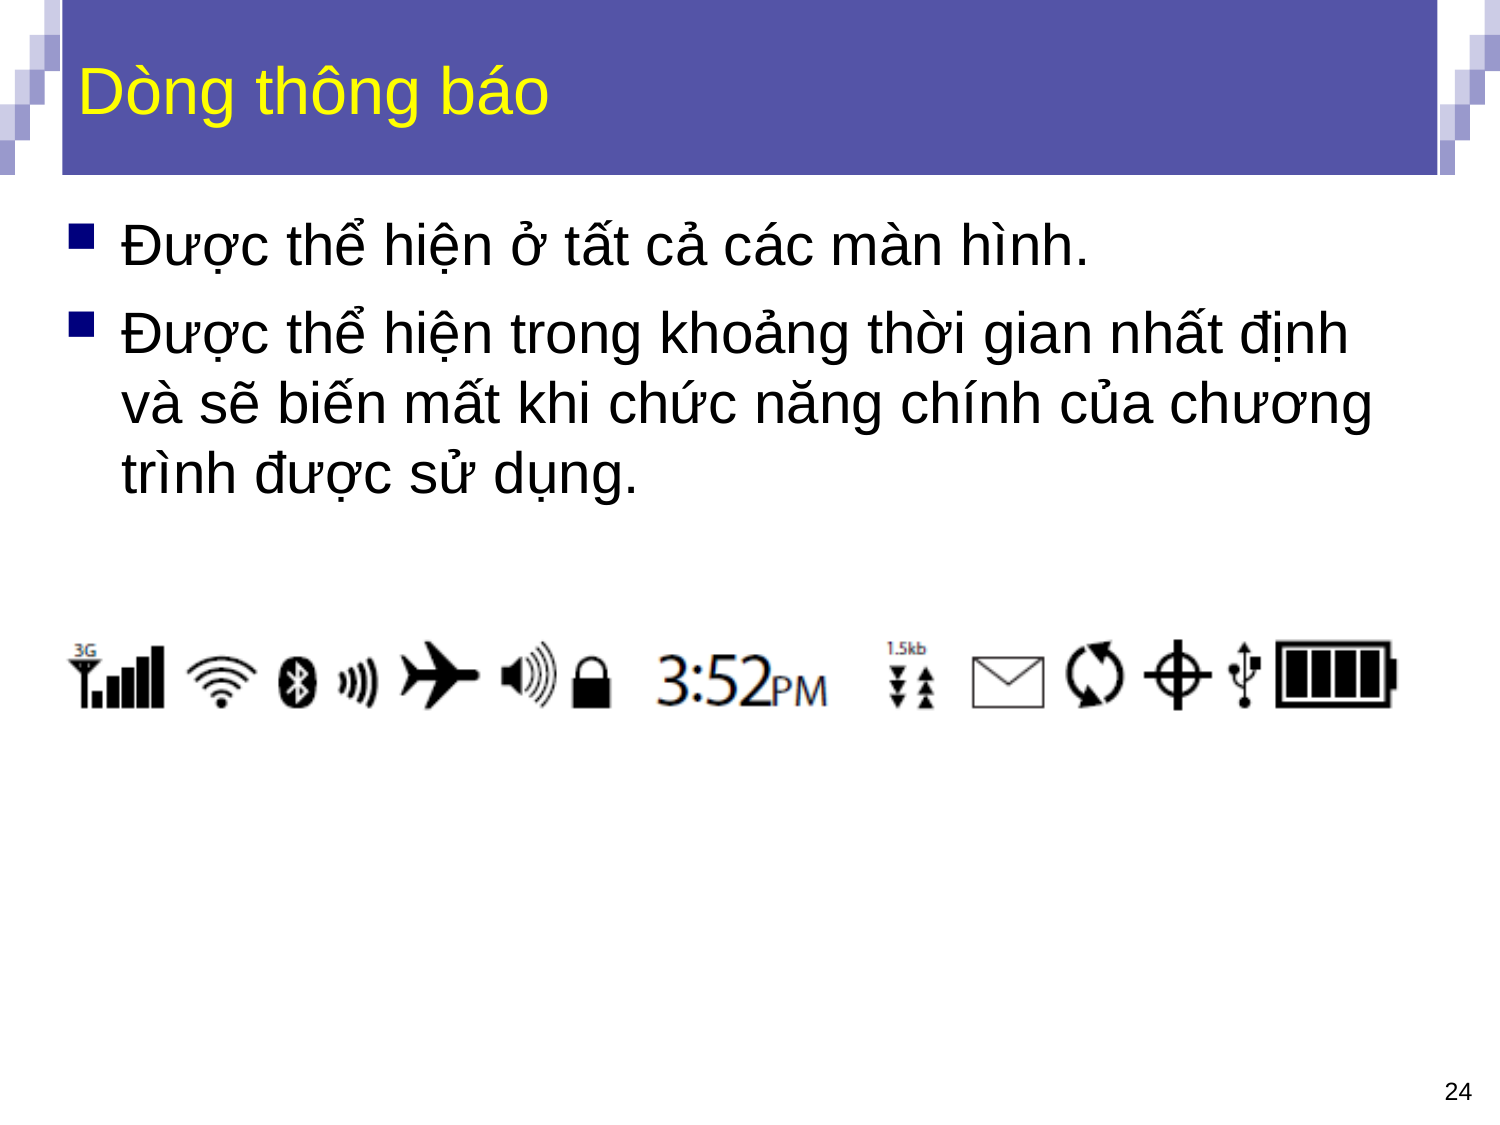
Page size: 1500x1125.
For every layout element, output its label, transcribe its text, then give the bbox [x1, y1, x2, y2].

title Dòng thông báo [62, 0, 1438, 176]
list Được thể hiện ở tất cả các màn hình. Được thể hiện trong khoảng thời gian nhất định và sẽ biến mất khi chức năng chính của chương trình được sử dụng. [49, 199, 1426, 588]
slide_number 24 [1137, 1062, 1488, 1113]
picture [49, 608, 1414, 728]
